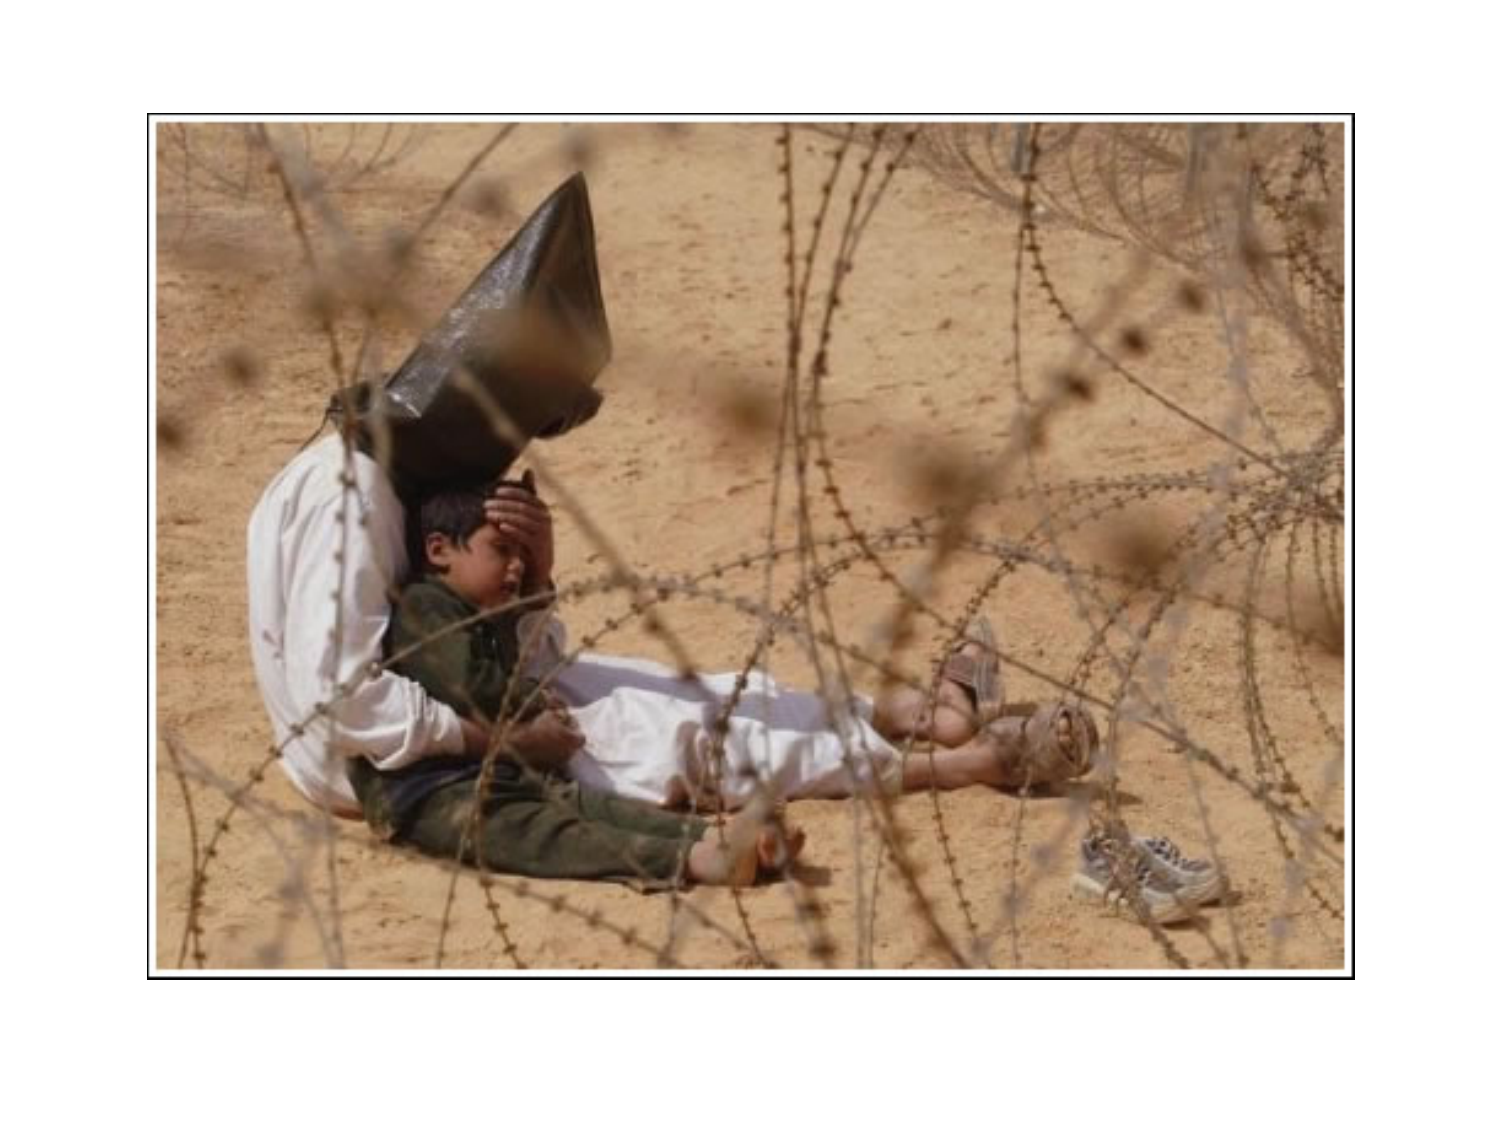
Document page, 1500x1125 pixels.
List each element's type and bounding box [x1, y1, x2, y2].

picture [147, 113, 1355, 980]
